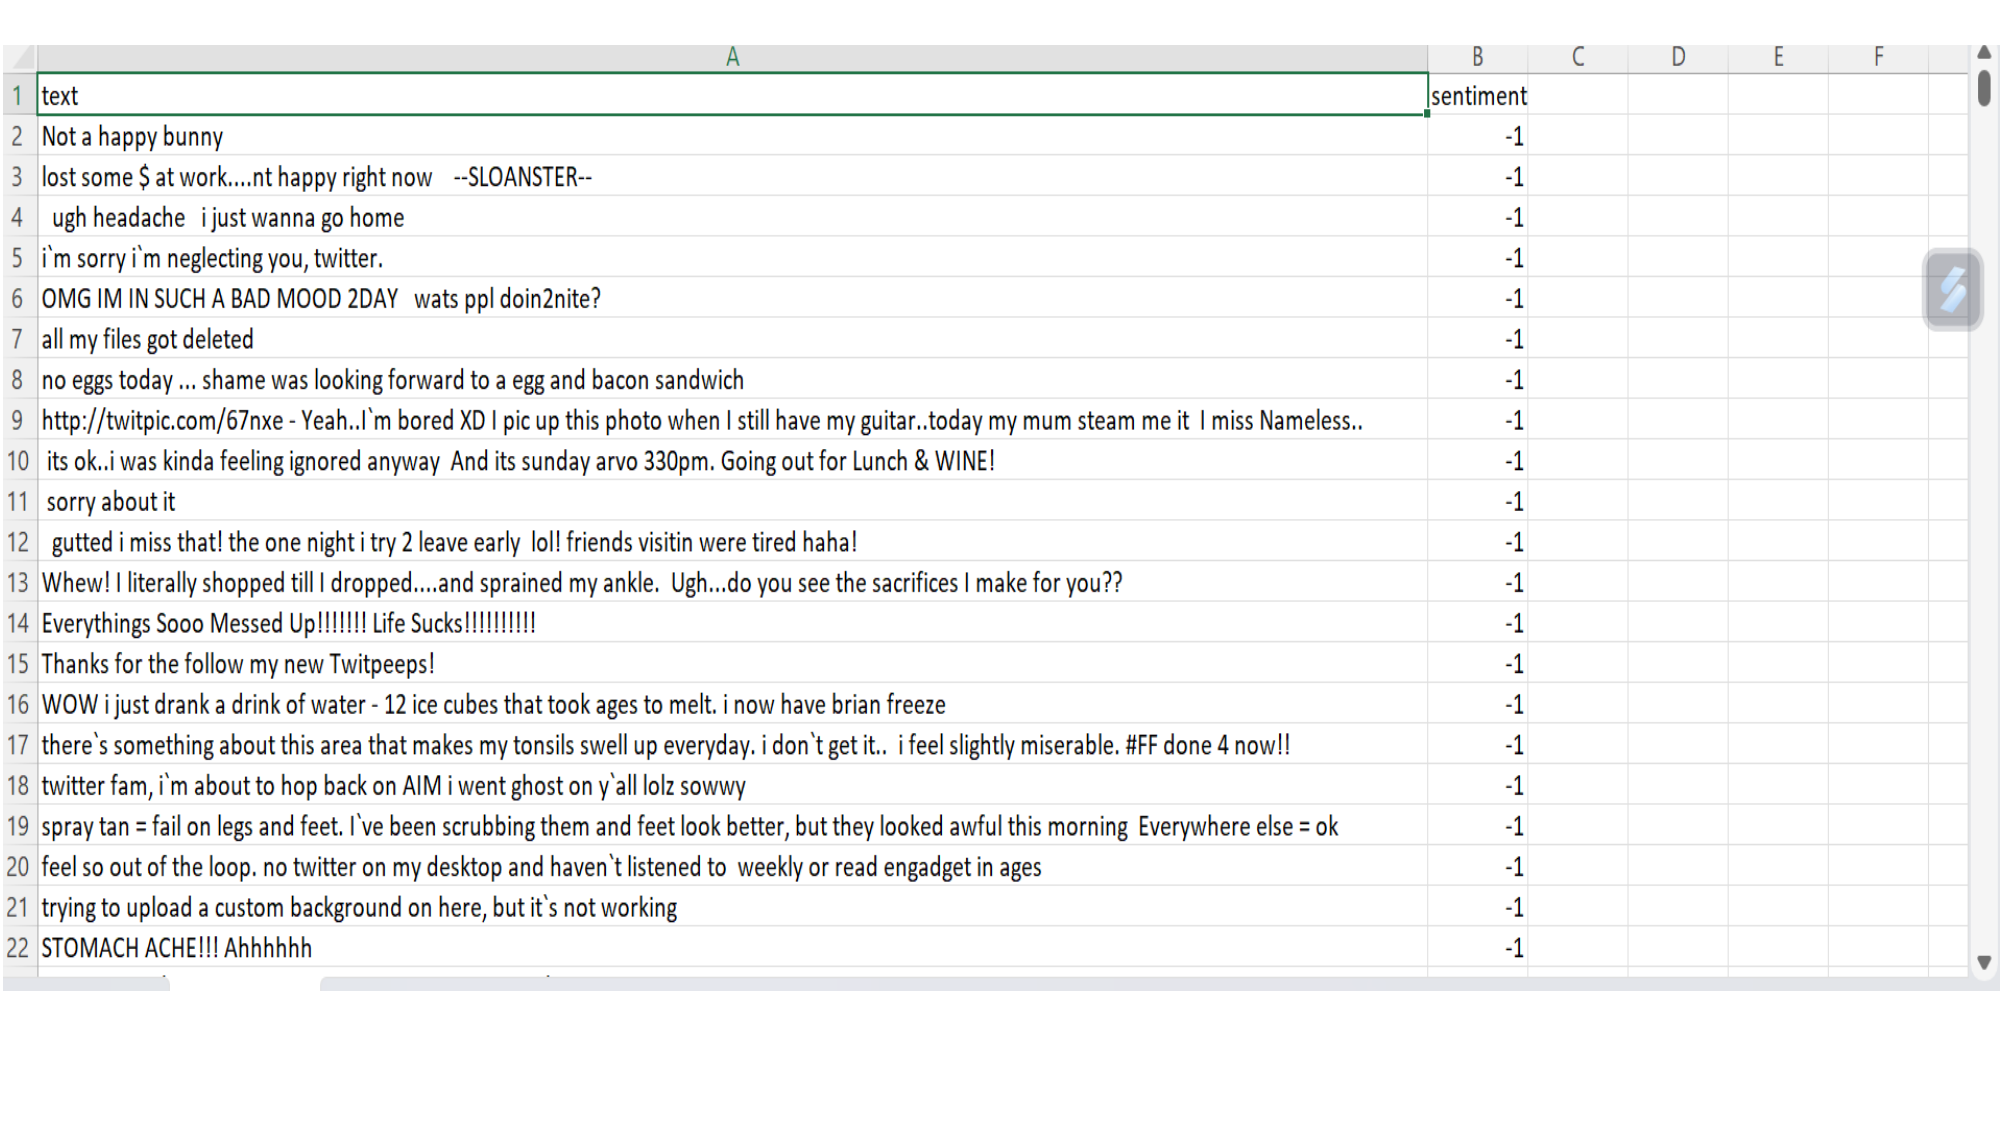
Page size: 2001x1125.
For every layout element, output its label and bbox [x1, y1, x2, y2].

picture [3, 45, 2000, 991]
